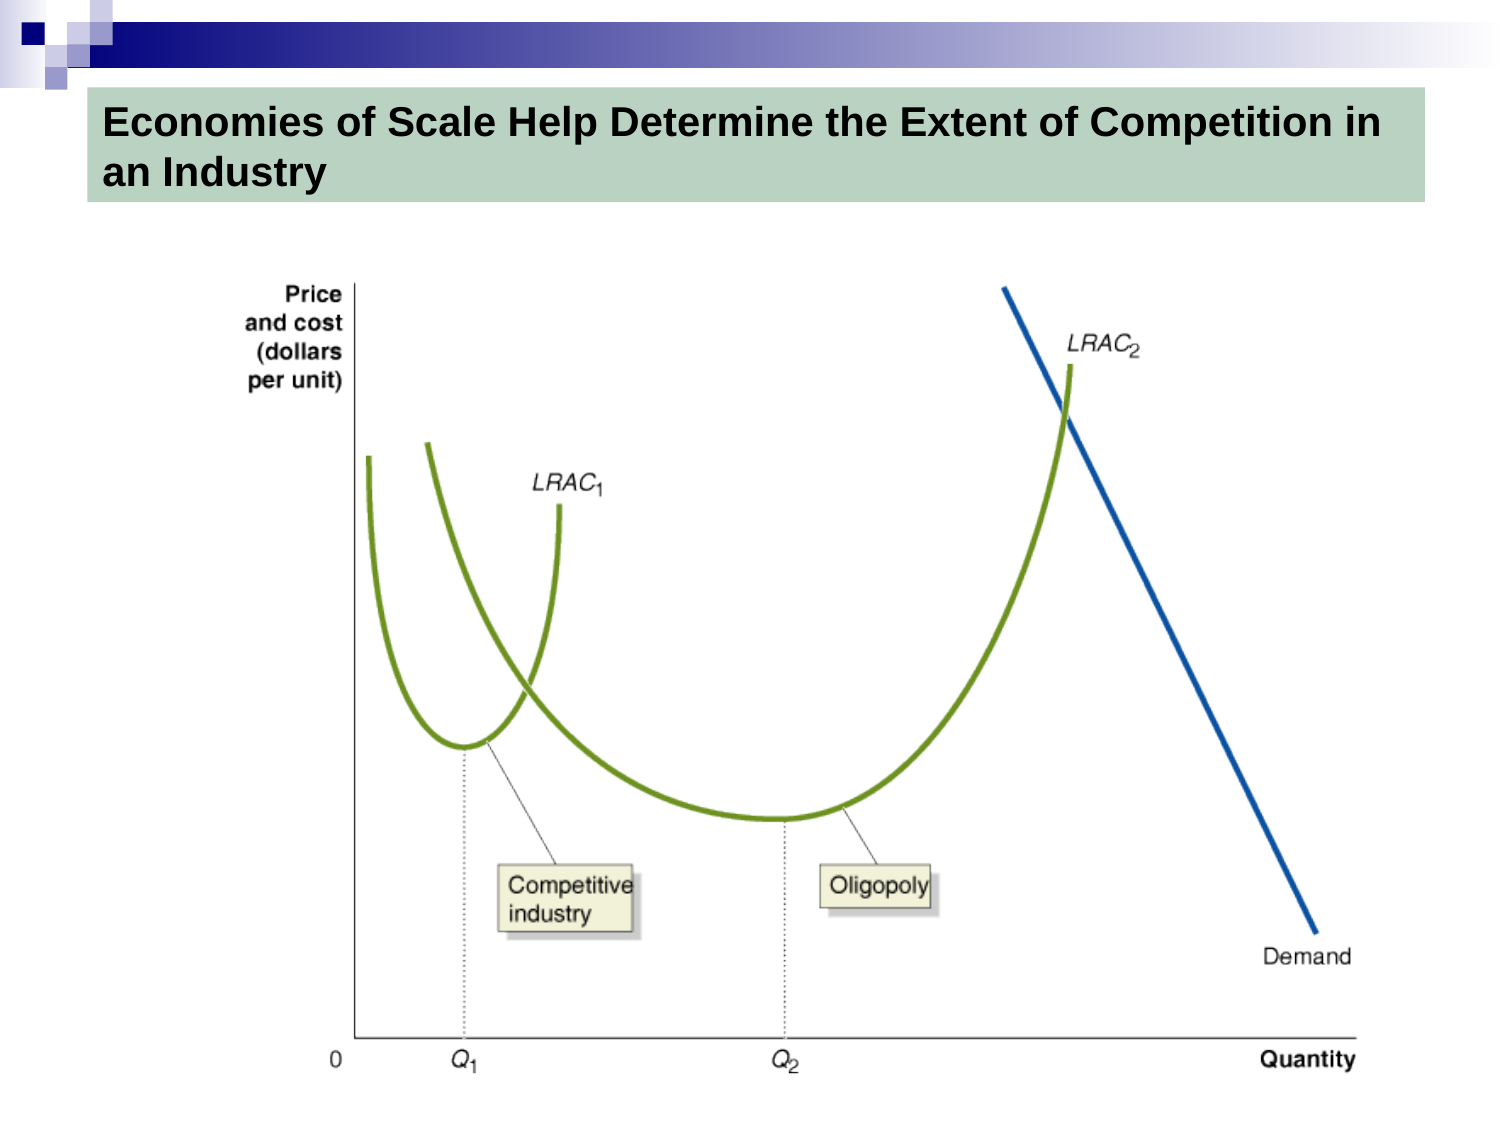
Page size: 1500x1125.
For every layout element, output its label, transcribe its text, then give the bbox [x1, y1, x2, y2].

picture [237, 274, 1368, 1085]
text_box Economies of Scale Help Determine the Extent of Competition in an Industry [87, 87, 1425, 203]
